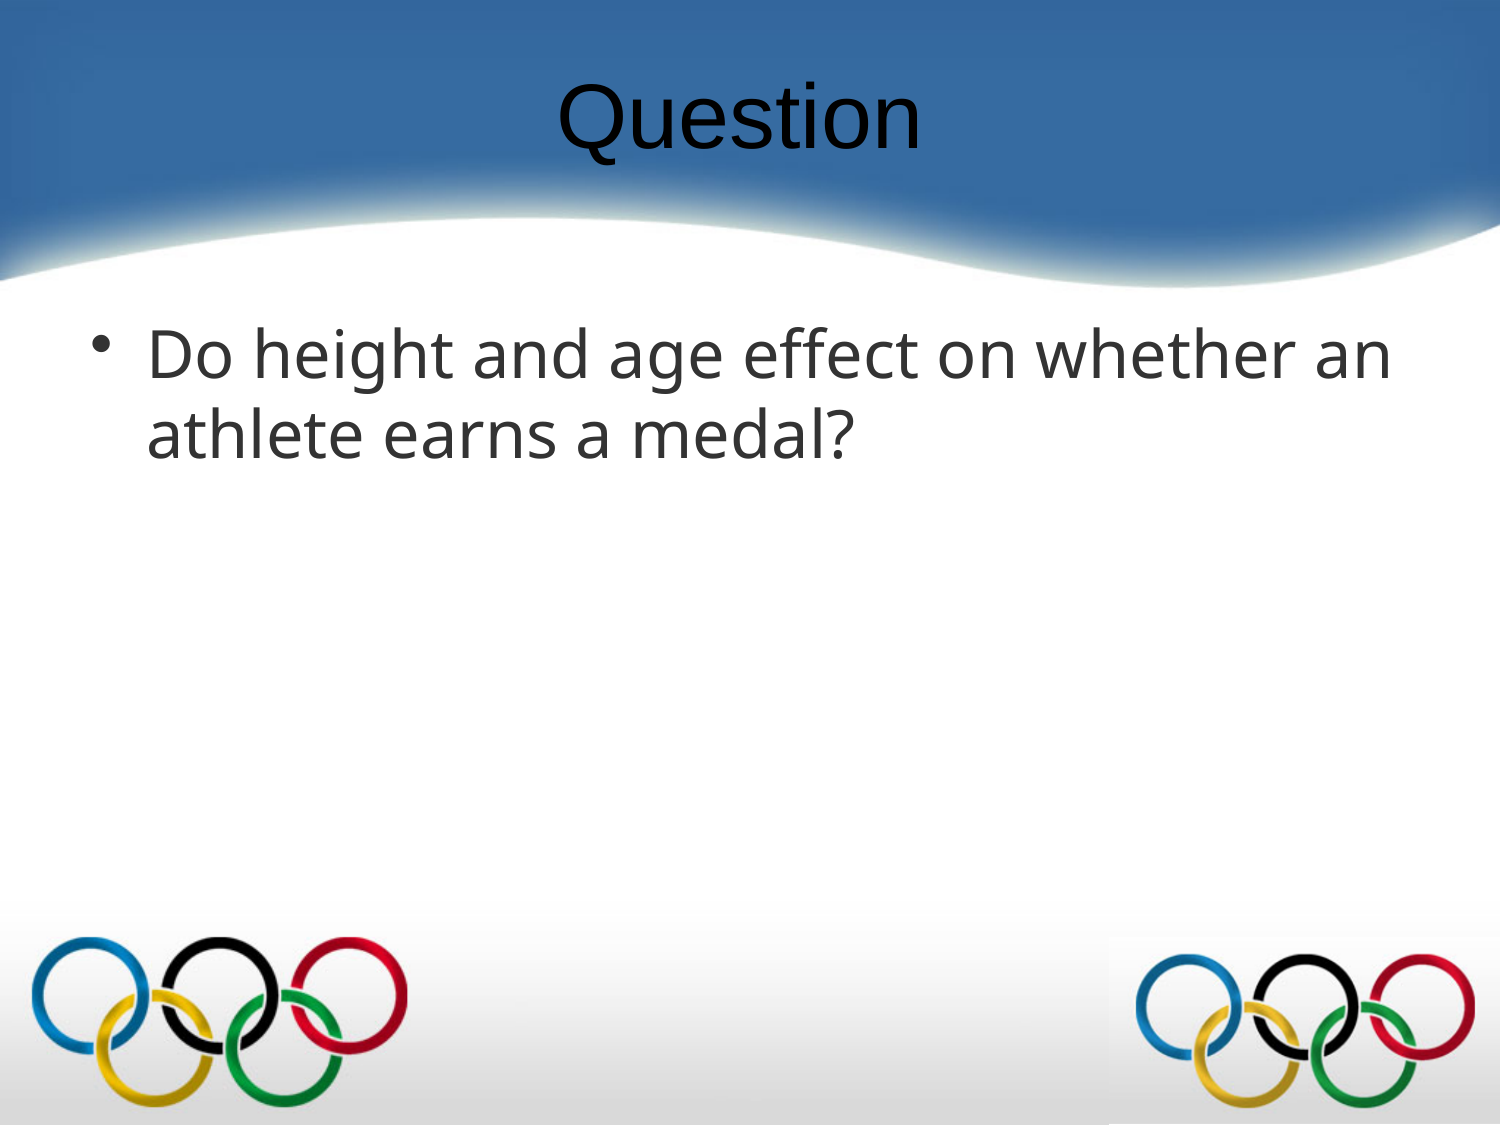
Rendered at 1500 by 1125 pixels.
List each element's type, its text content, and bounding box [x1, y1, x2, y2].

title Question [64, 31, 1415, 192]
list Do height and age effect on whether an athlete earns a medal? [75, 304, 1425, 1047]
picture [0, 0, 1500, 1125]
